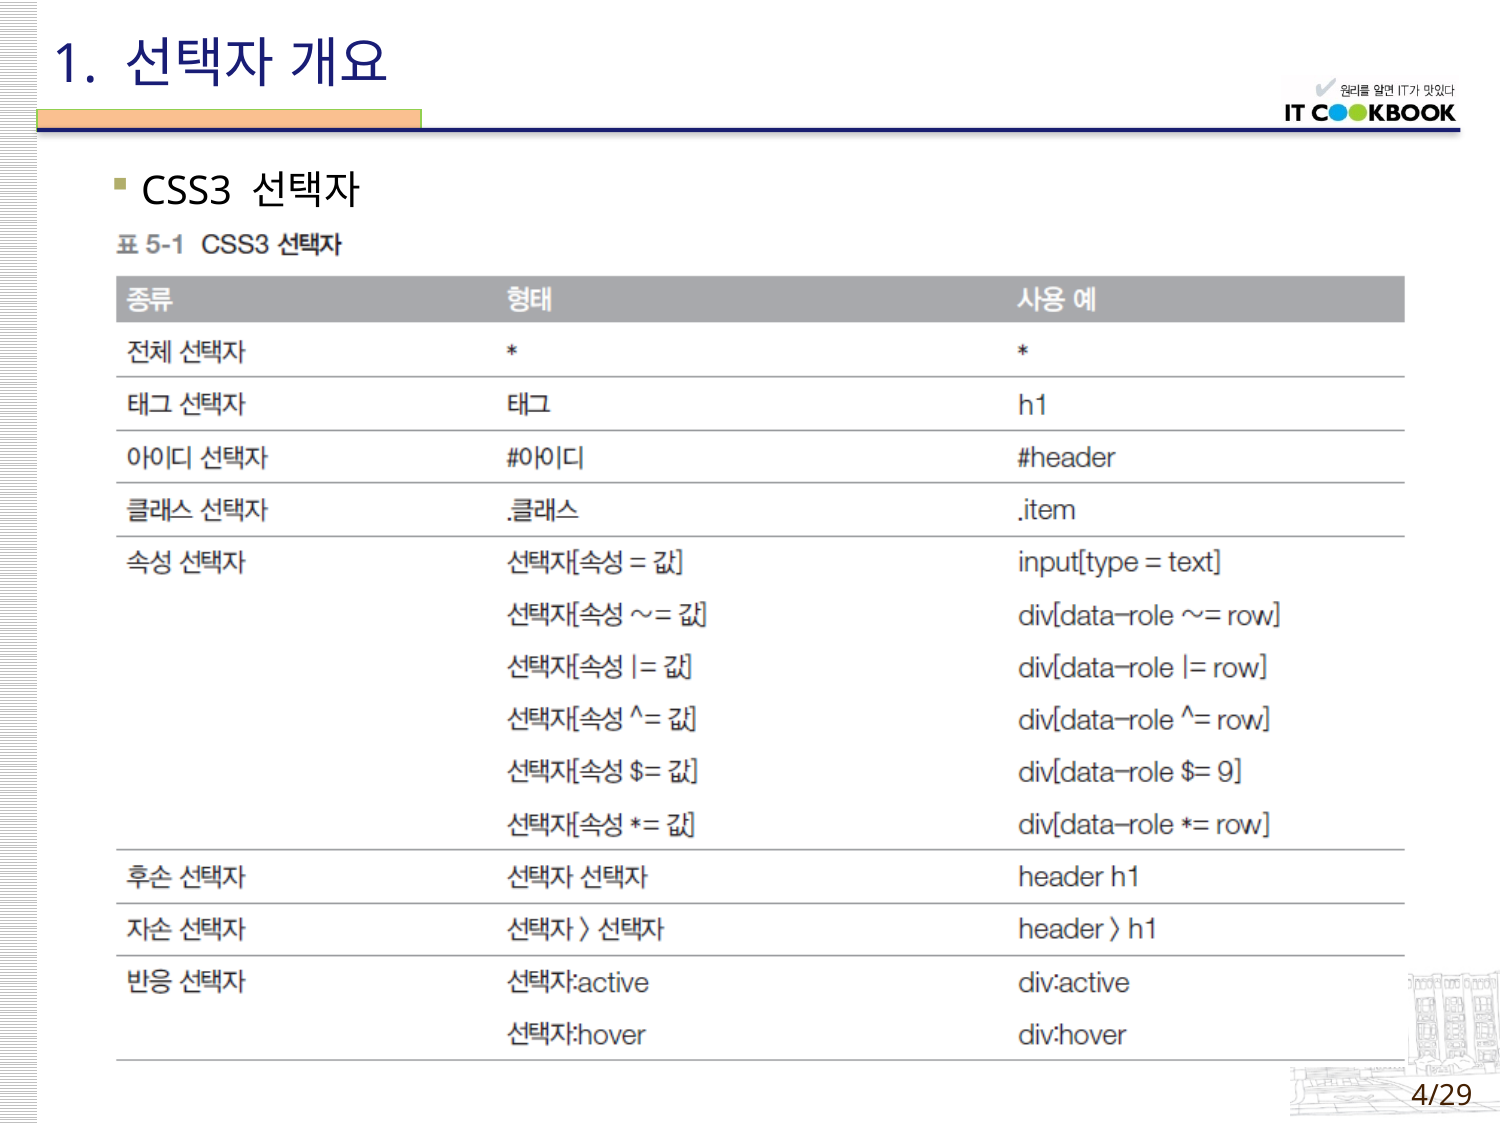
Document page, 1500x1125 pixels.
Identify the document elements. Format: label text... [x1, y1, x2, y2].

picture [1459, 1086, 1468, 1095]
title 1. 선택자 개요 [37, 13, 1278, 109]
picture [111, 230, 1409, 1067]
picture [1290, 874, 1500, 1125]
picture [1414, 1091, 1422, 1098]
picture [1281, 75, 1459, 123]
list CSS3 선택자 [37, 152, 1463, 1091]
